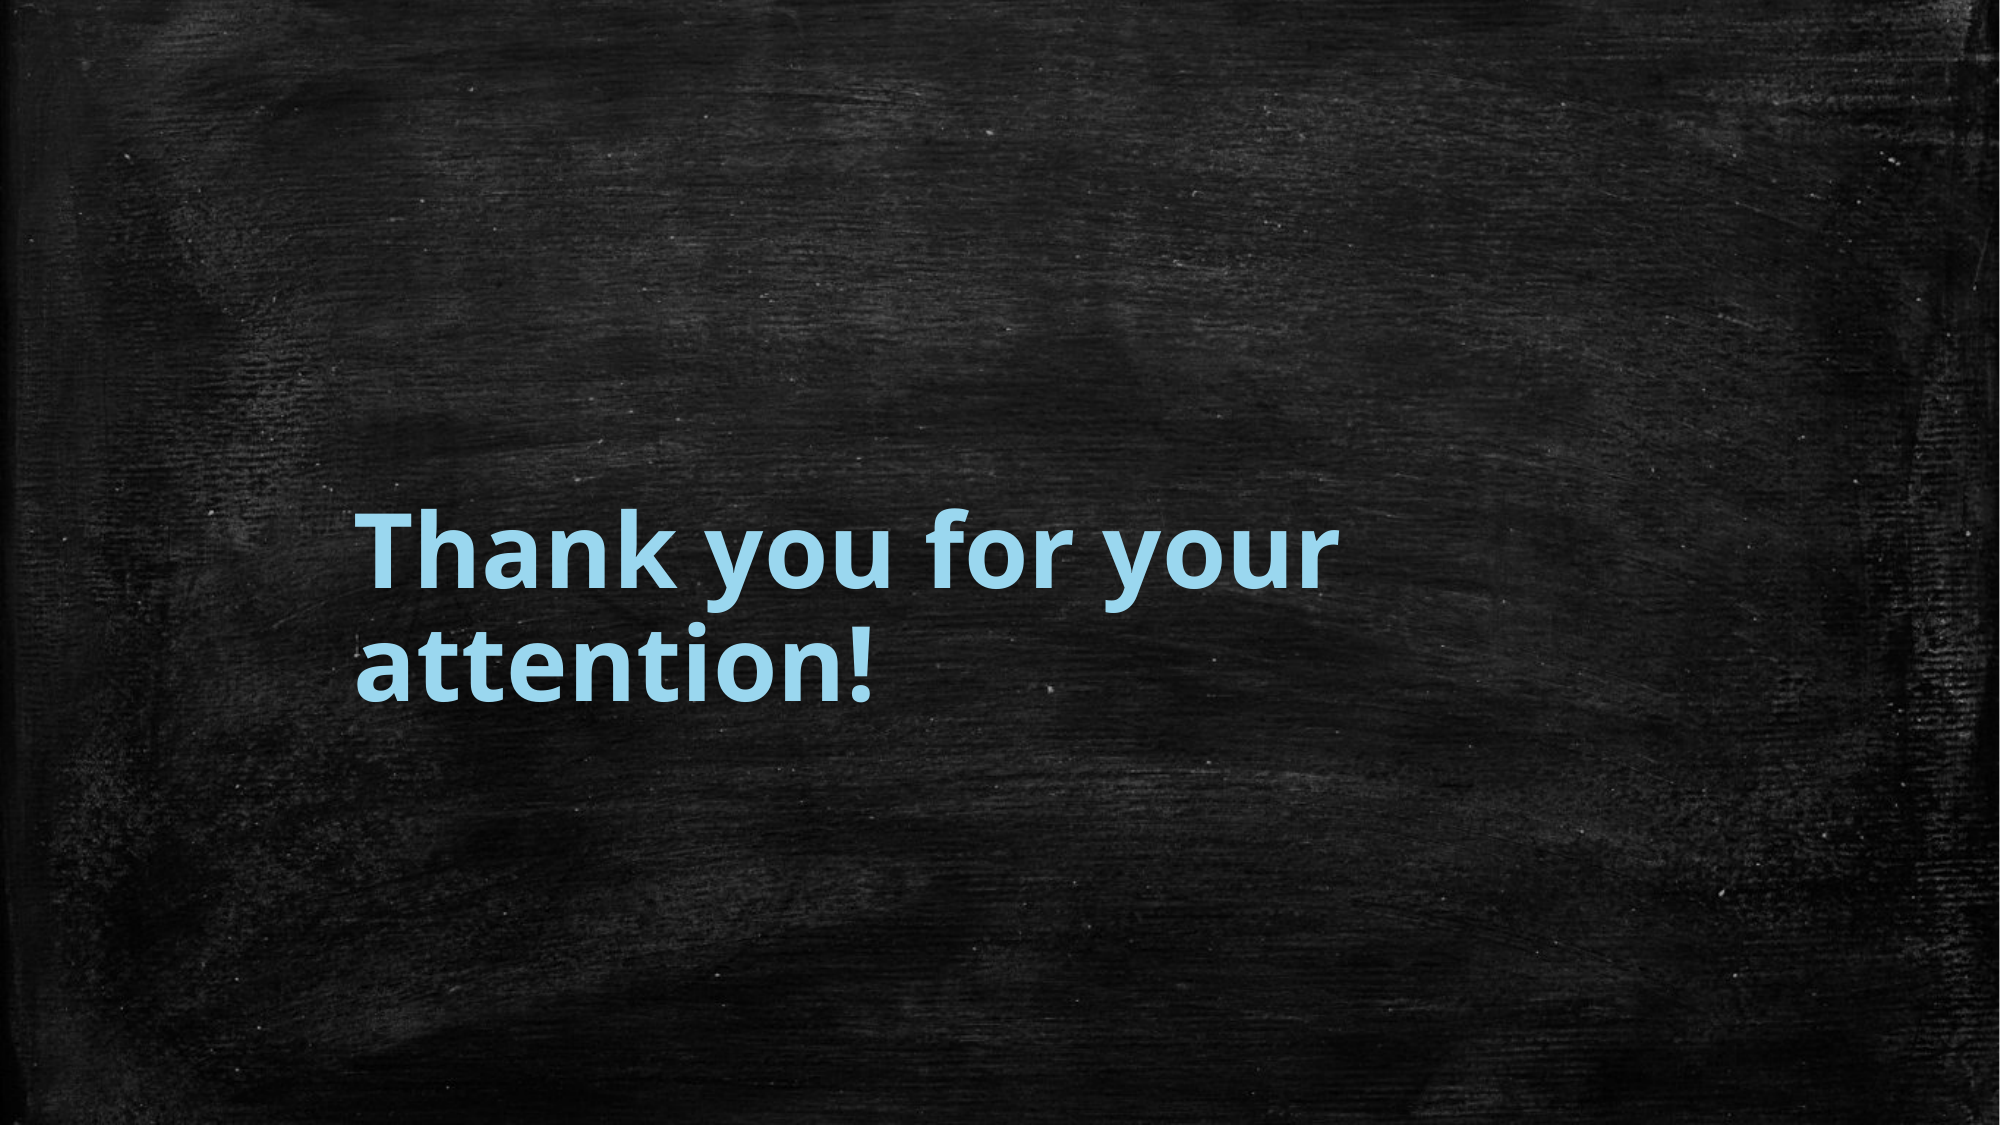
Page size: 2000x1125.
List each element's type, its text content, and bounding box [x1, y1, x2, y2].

text_box Thank you for your attention! [338, 491, 1756, 732]
